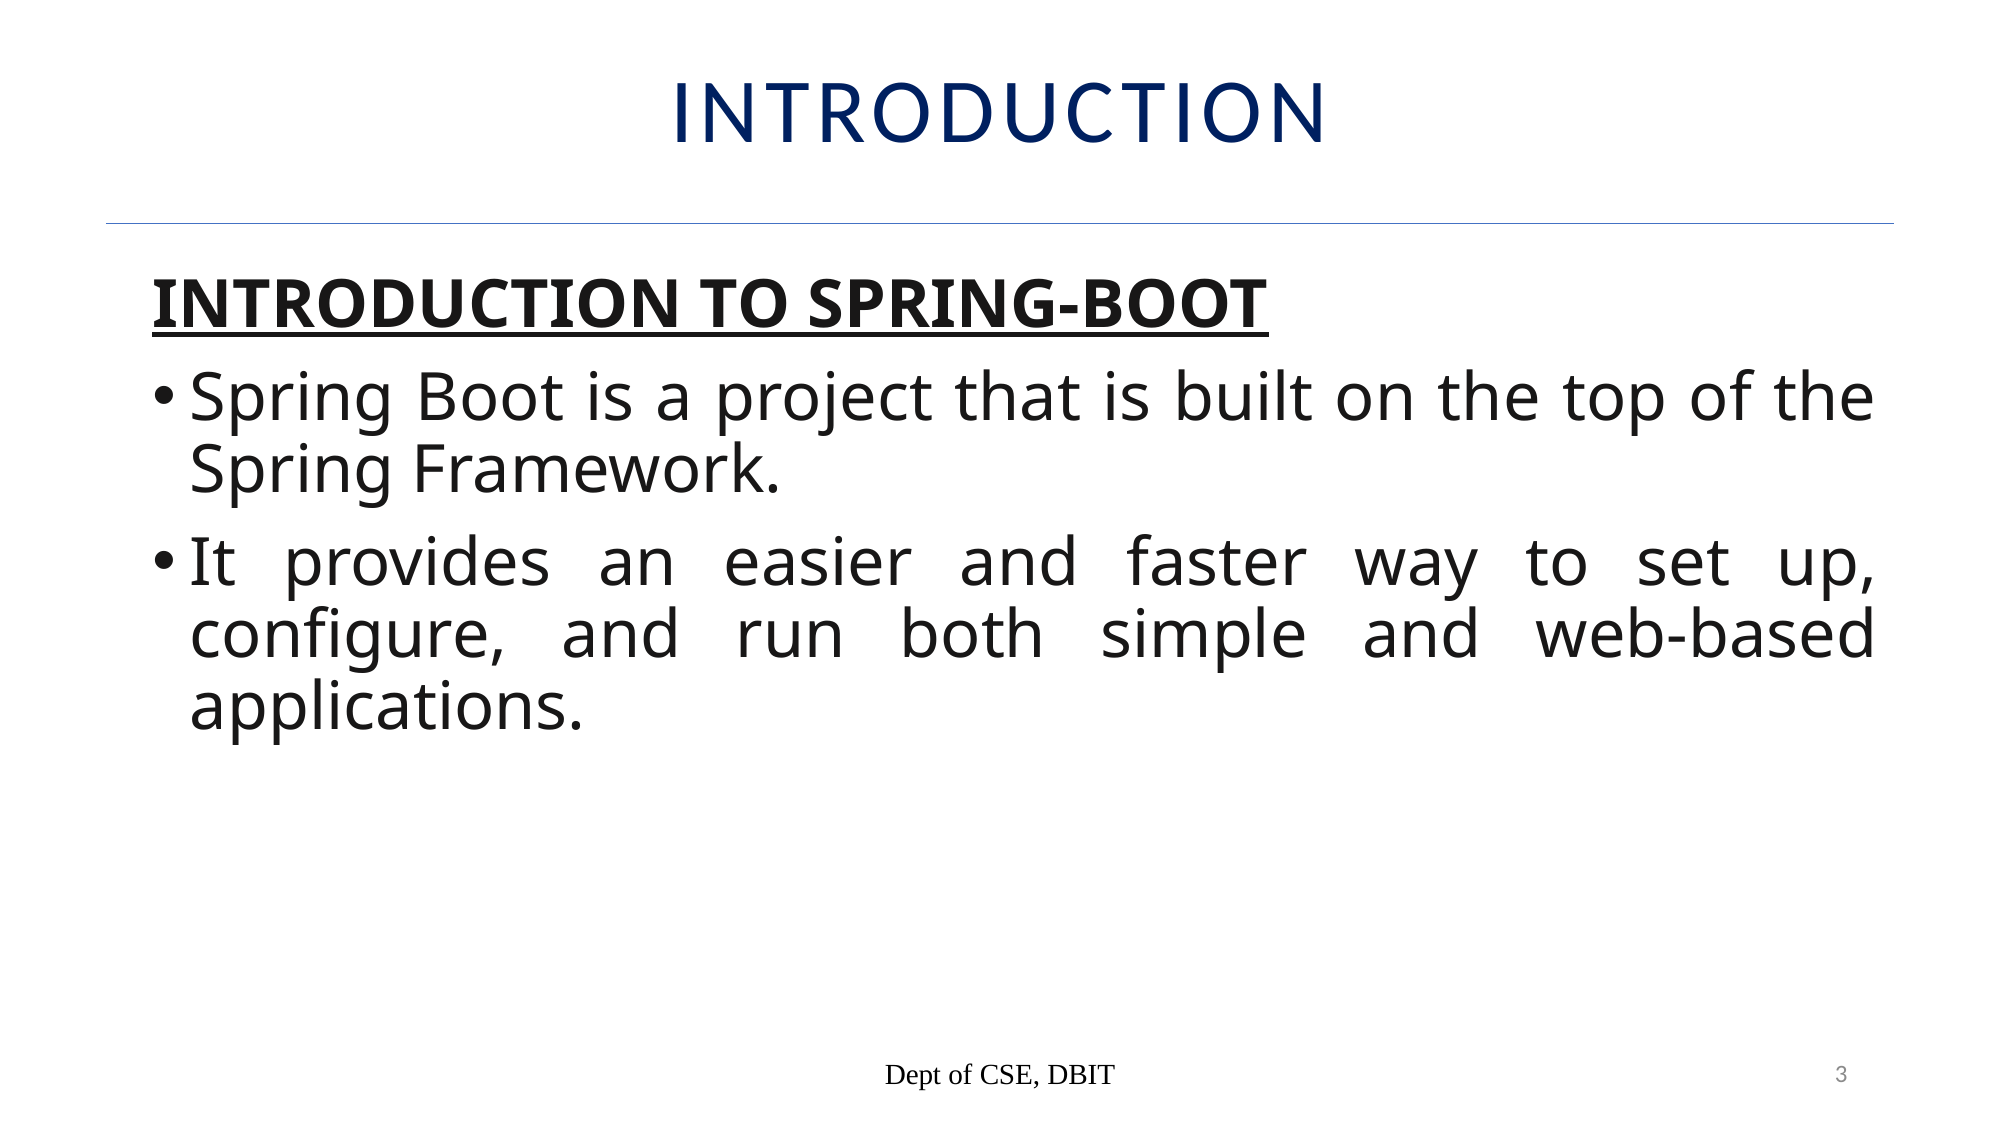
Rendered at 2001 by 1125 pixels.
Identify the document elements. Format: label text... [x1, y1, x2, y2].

list INTRODUCTION TO SPRING-BOOT Spring Boot is a project that is built on the top of the Spring Framework. It provides an easier and faster way to set up, configure, and run both simple and web-based applications. [137, 262, 1895, 1017]
footer Dept of CSE, DBIT [662, 1042, 1338, 1103]
text_box INTRODUCTION [137, 43, 1863, 169]
slide_number 3 [1412, 1042, 1863, 1103]
